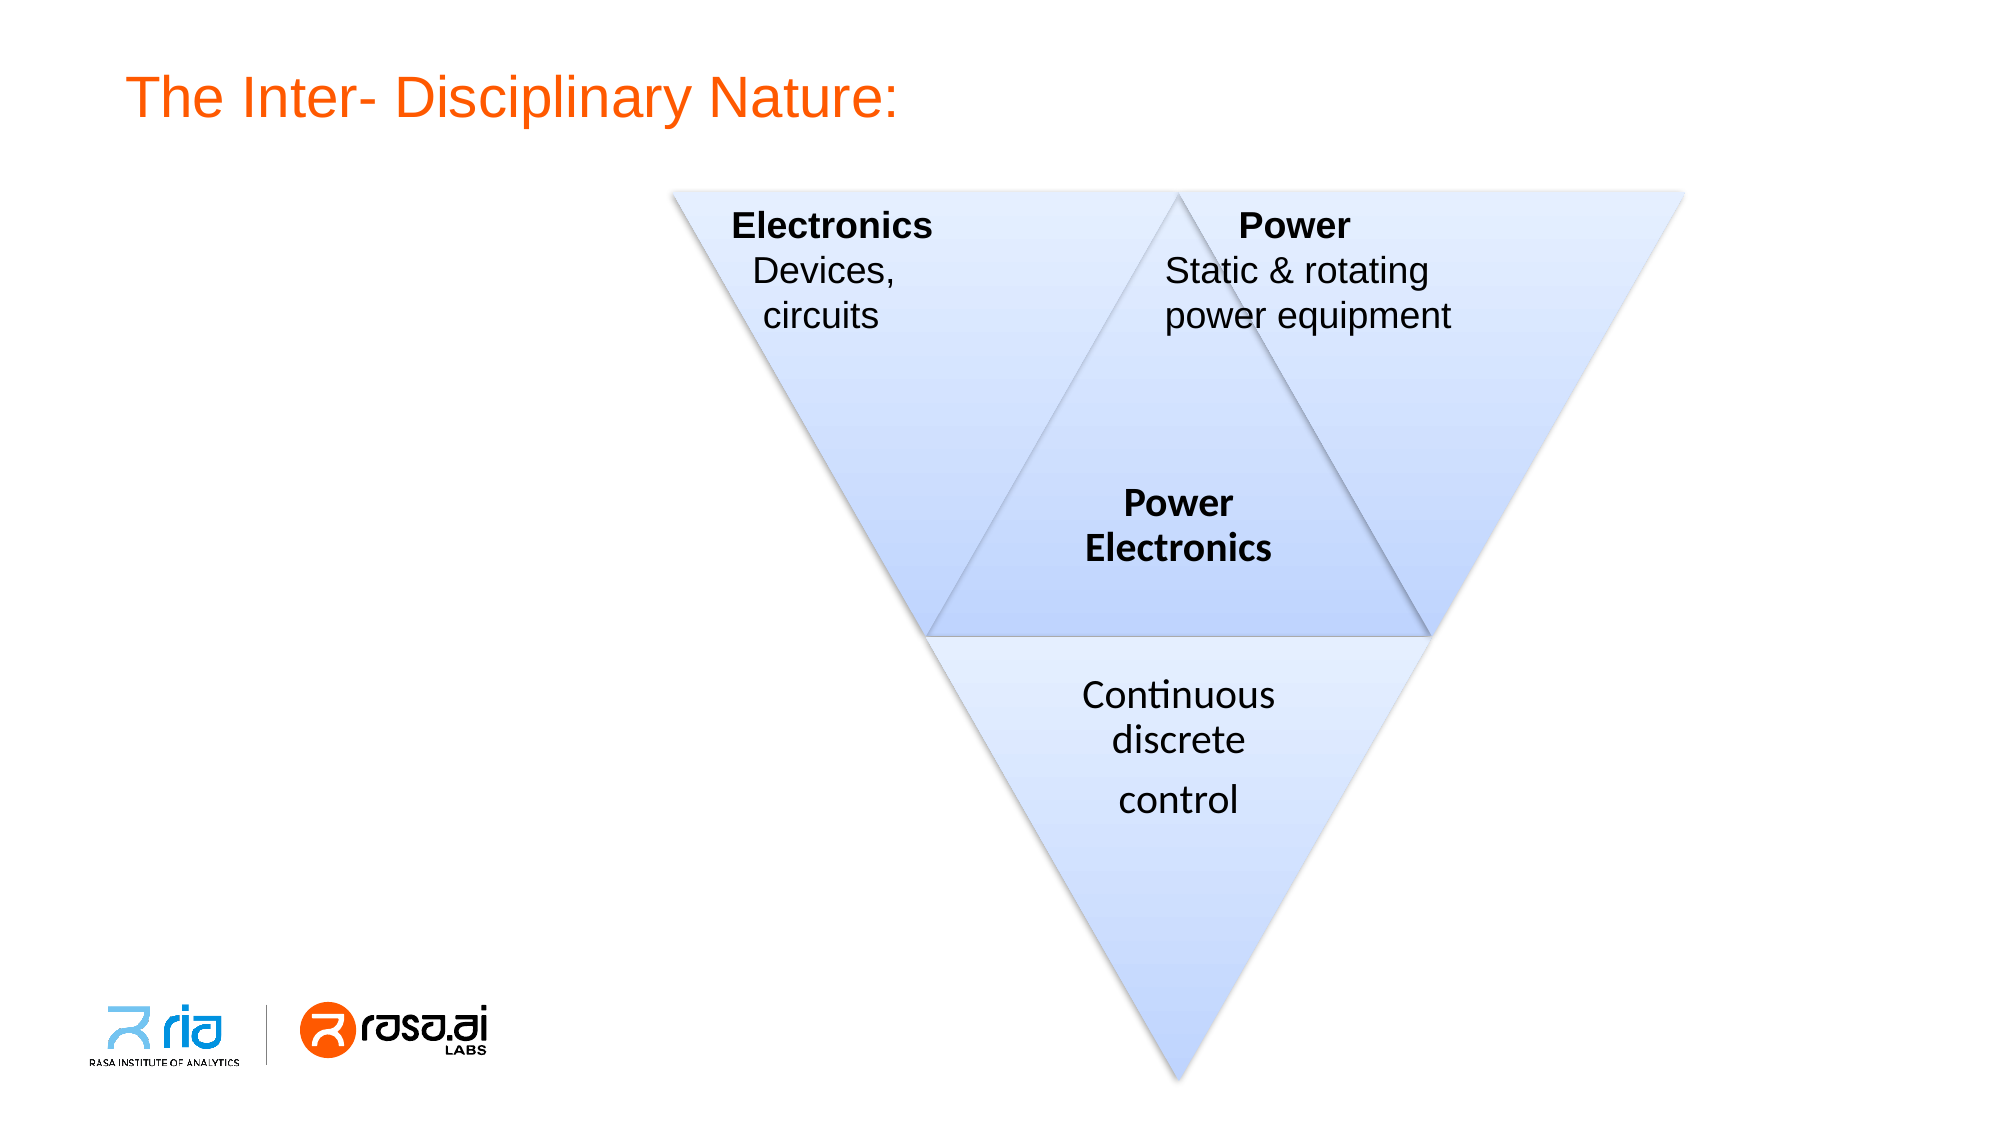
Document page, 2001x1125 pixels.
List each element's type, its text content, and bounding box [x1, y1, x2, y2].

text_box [313, 191, 1833, 1082]
title The Inter- Disciplinary Nature: [125, 59, 1791, 131]
picture [78, 992, 250, 1078]
